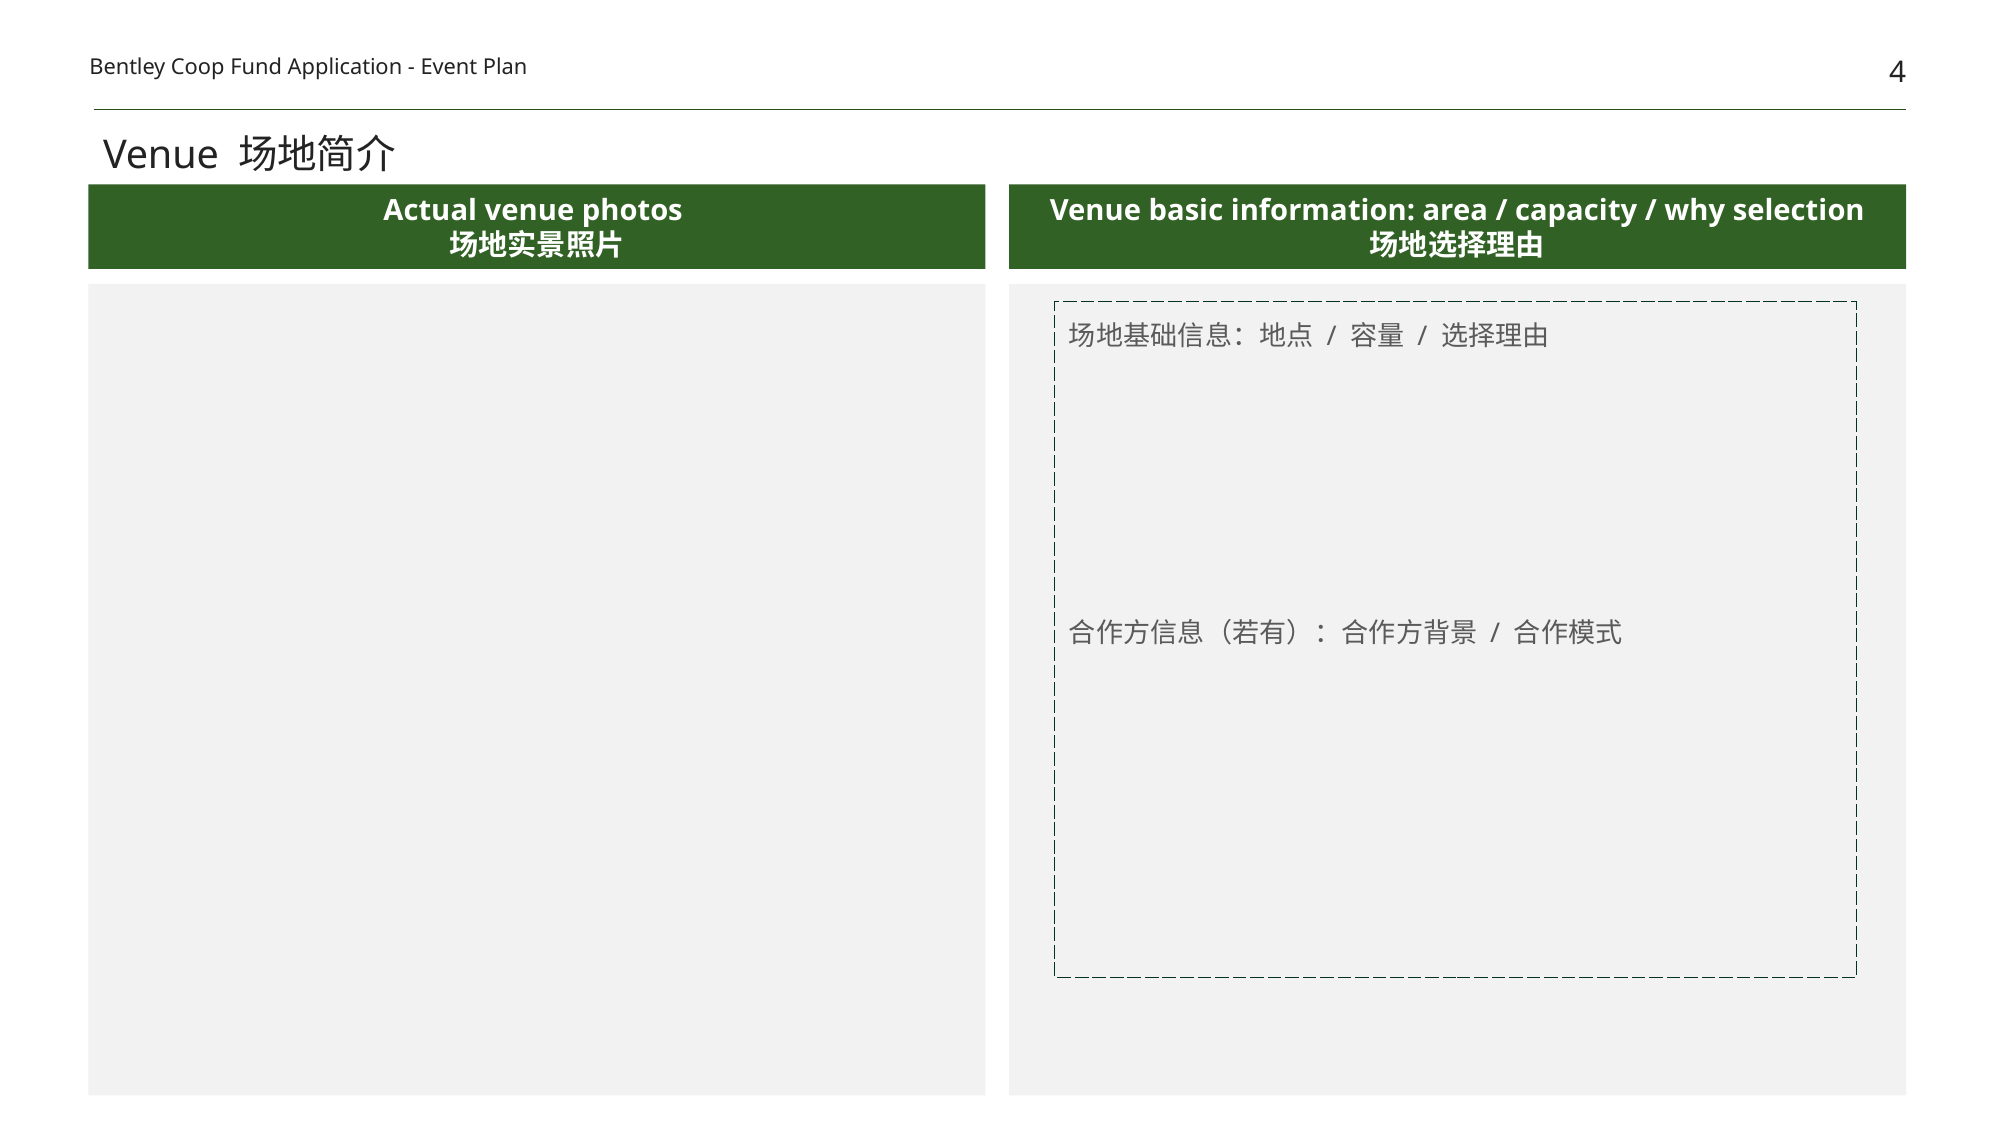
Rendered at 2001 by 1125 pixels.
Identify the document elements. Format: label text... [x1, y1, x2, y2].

text_box Actual venue photos 场地实景照片 [88, 185, 986, 269]
slide_number 4 [1781, 0, 1907, 94]
text_box Venue 场地简介 [88, 111, 1907, 185]
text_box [88, 283, 1907, 1096]
text_box Bentley Coop Fund Application - Event Plan [89, 44, 715, 80]
text_box Venue basic information: area / capacity / why selection 场地选择理由 [1009, 184, 1907, 269]
